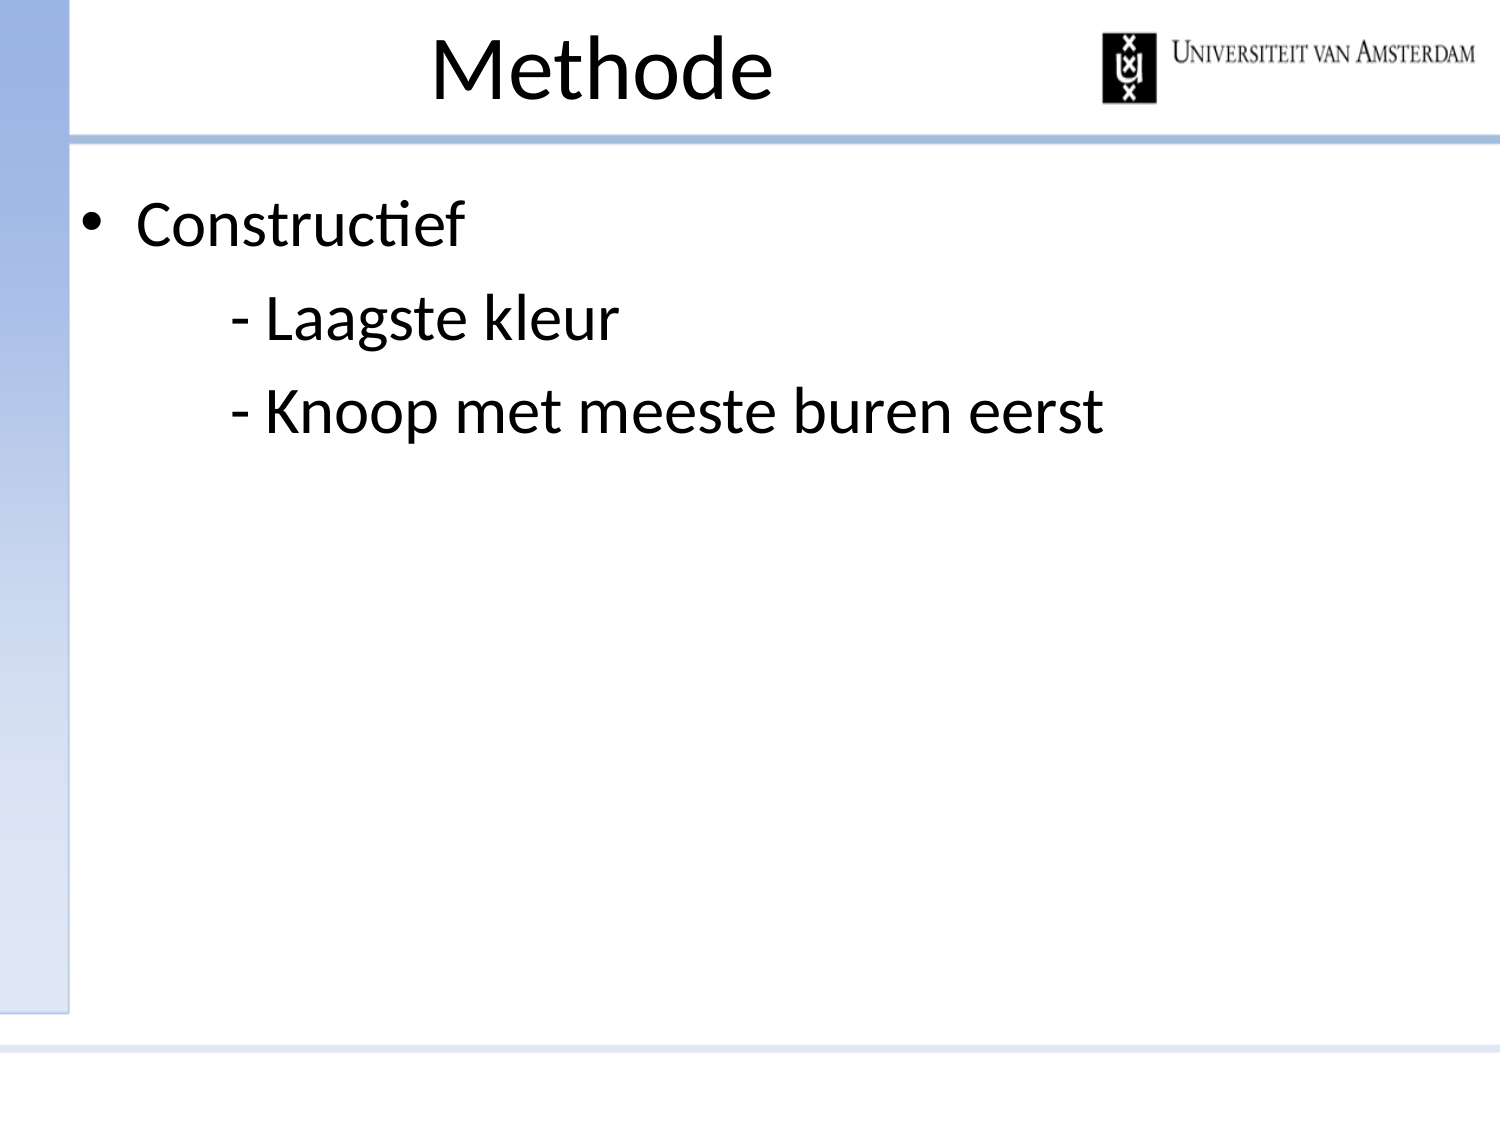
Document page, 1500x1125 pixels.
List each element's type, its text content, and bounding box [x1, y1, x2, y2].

title Methode [0, 0, 1226, 126]
list Constructief - Laagste kleur - Knoop met meeste buren eerst [64, 172, 1459, 1000]
picture [0, 0, 1500, 1125]
